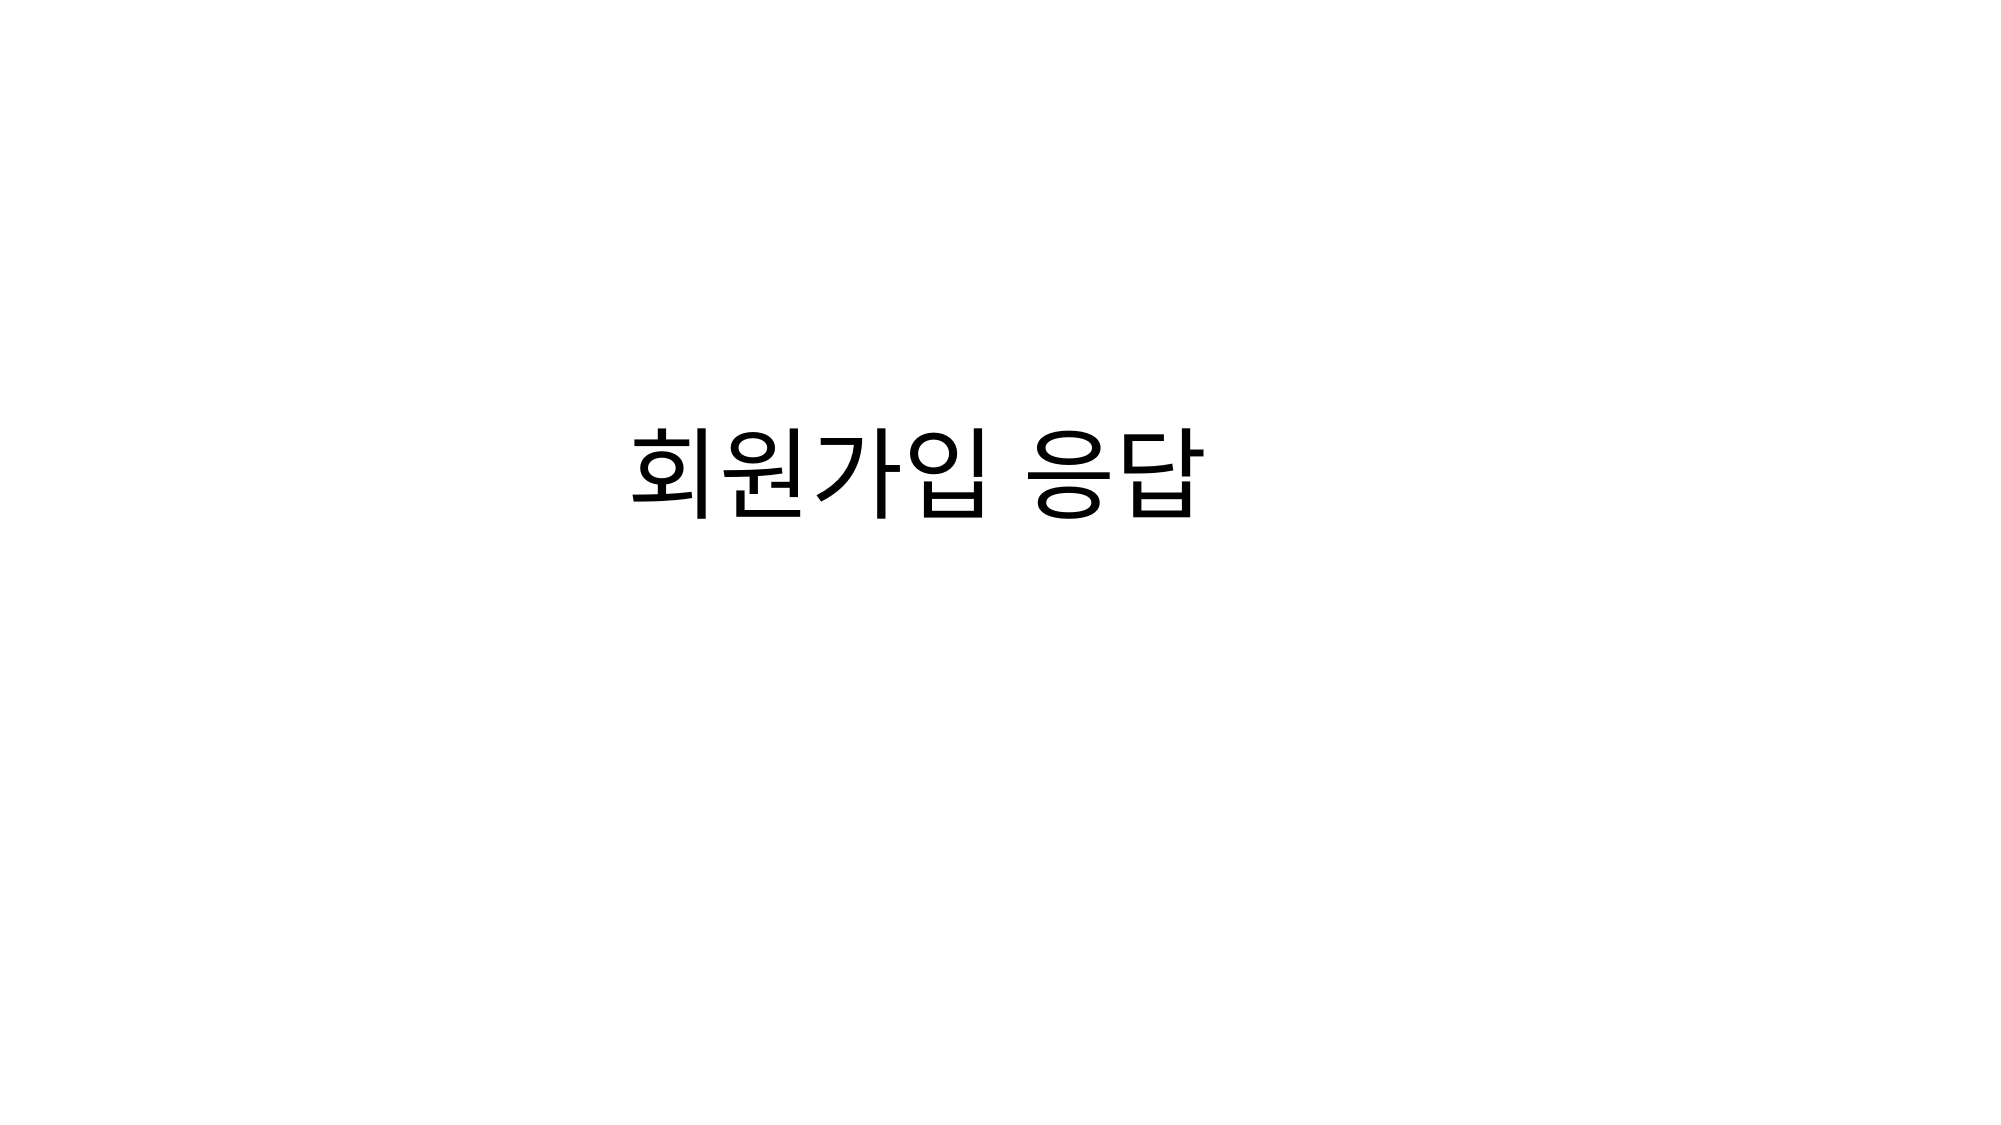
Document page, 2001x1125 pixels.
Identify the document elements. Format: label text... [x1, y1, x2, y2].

text_box 회원가입 응답 [612, 403, 1508, 539]
